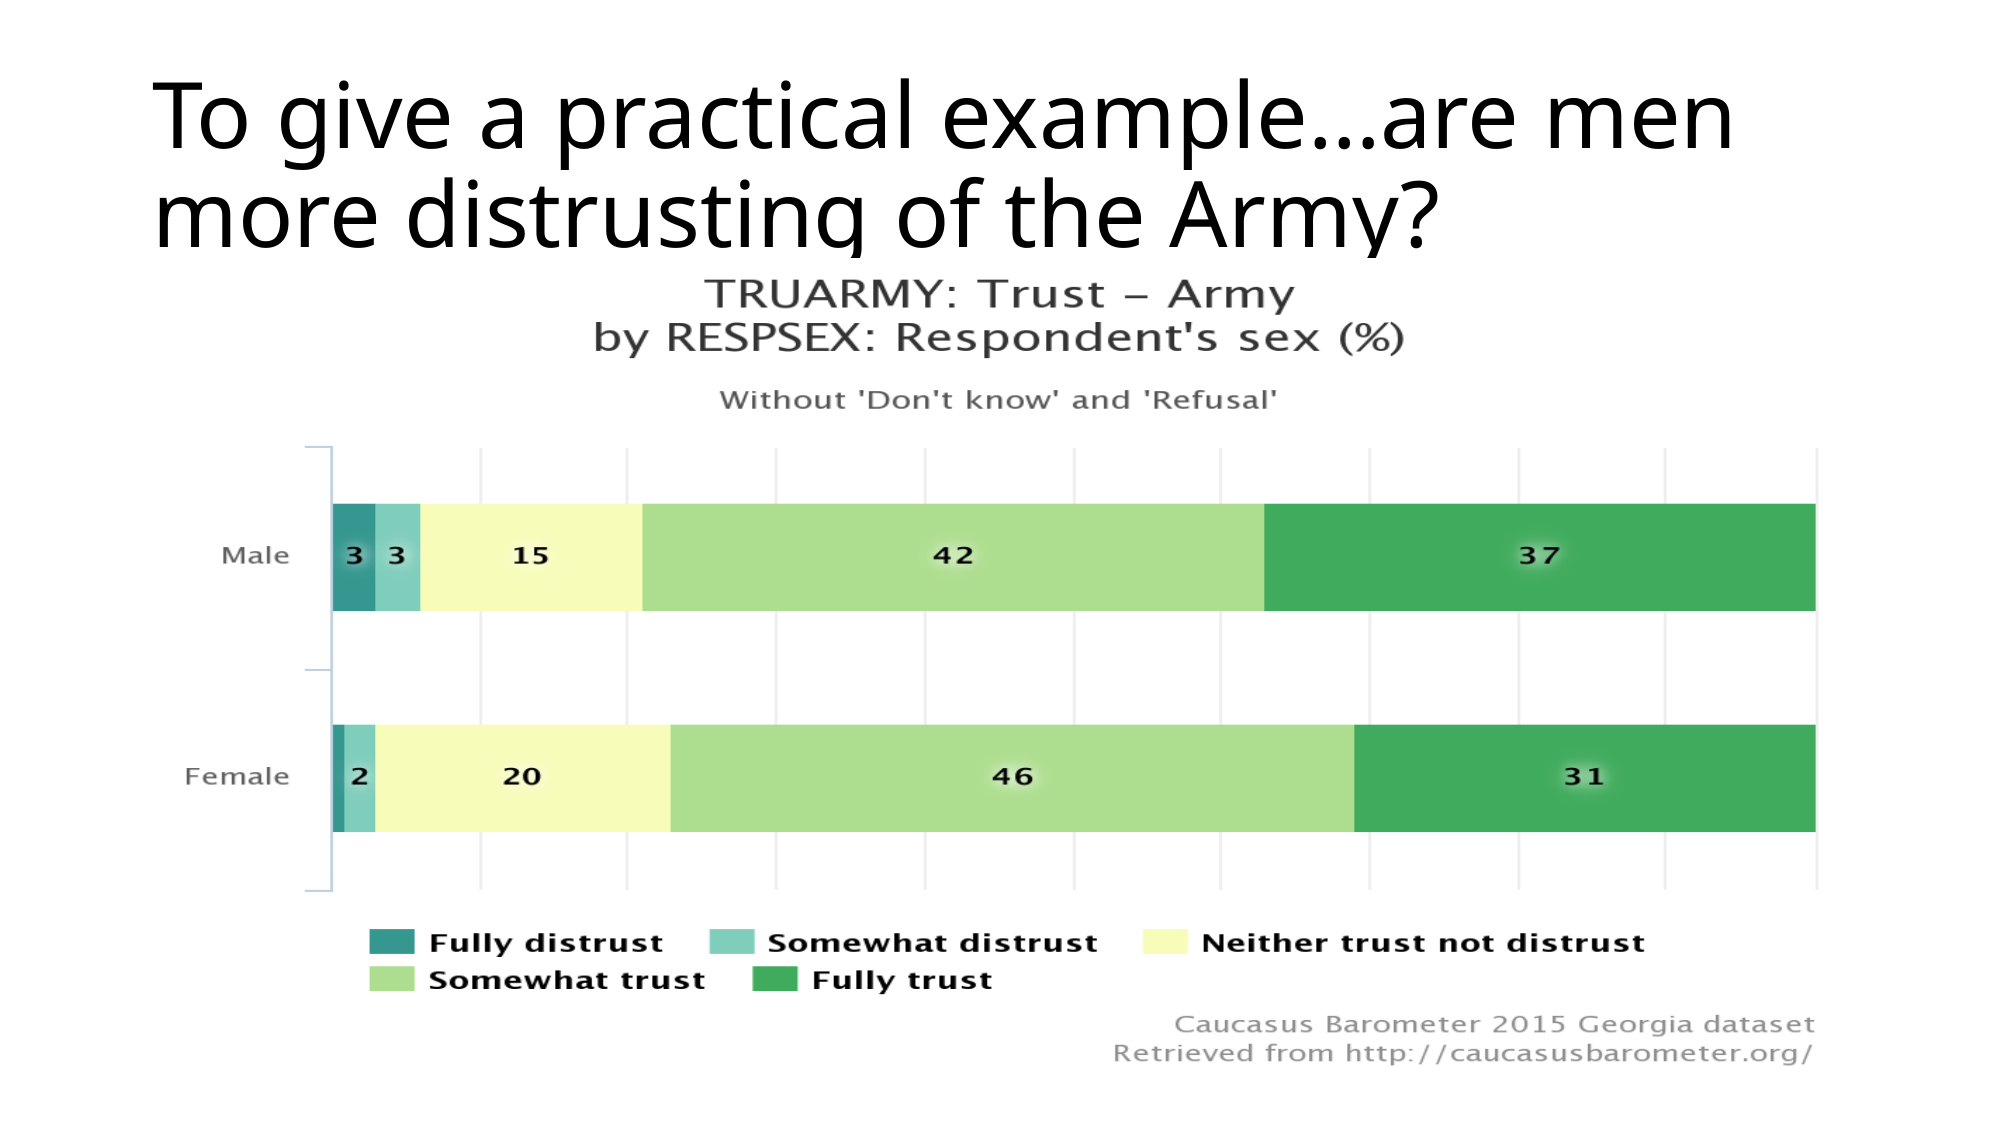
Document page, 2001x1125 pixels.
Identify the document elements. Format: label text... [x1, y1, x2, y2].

title To give a practical example…are men more distrusting of the Army? [137, 59, 1863, 278]
picture [156, 258, 1844, 1084]
